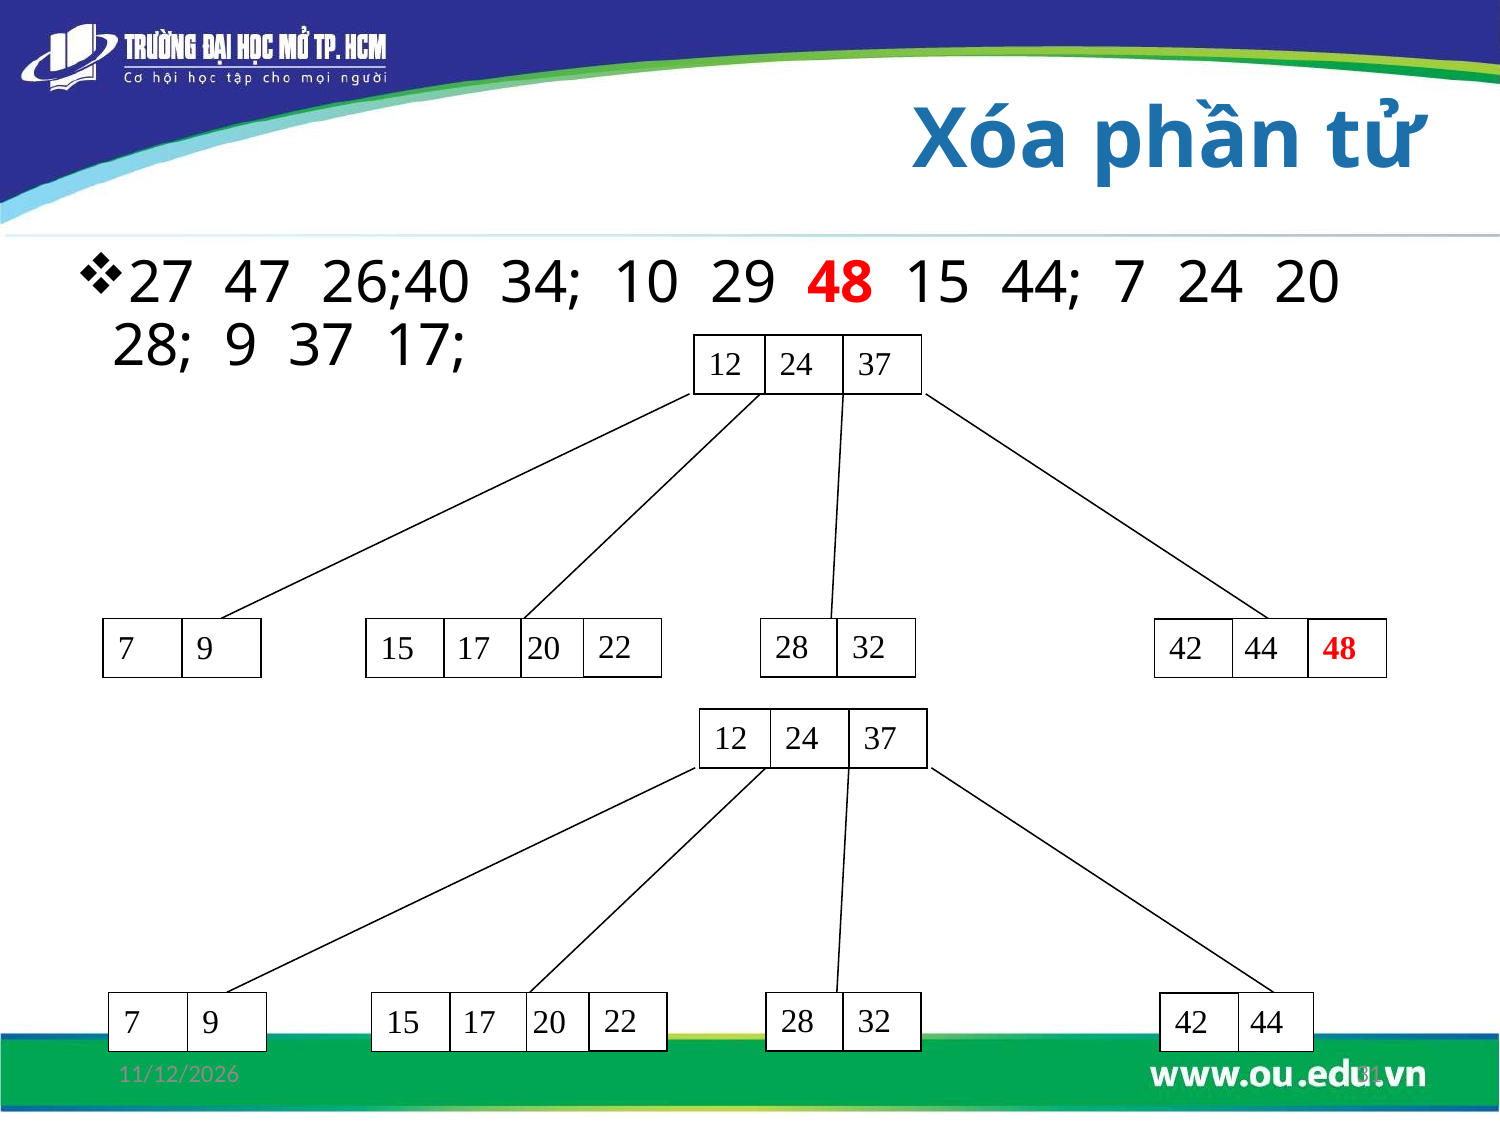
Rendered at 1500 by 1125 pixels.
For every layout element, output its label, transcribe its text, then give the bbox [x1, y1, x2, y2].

text_box 12 [699, 708, 770, 768]
text_box 42 [1154, 618, 1233, 678]
text_box 9 [188, 992, 267, 1052]
text_box 12 [693, 335, 764, 394]
text_box 37 [849, 708, 928, 768]
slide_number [103, 1042, 441, 1103]
text_box 32 [842, 992, 922, 1052]
text_box 7 [108, 992, 188, 1052]
text_box 28 [760, 618, 837, 678]
text_box 20 [521, 618, 583, 678]
text_box 15 [371, 992, 450, 1052]
text_box 15 [365, 618, 445, 678]
text_box 17 [445, 618, 521, 678]
text_box 7 [103, 618, 182, 678]
text_box 24 [770, 708, 849, 768]
list 27 47 26;40 34; 10 29 48 15 44; 7 24 20 28; 9 37 17; [60, 244, 1440, 1020]
picture [0, 0, 1500, 1125]
text_box 22 [588, 992, 668, 1052]
text_box 9 [182, 618, 261, 678]
text_box 44 [1233, 618, 1308, 678]
text_box 32 [837, 618, 916, 678]
text_box 22 [583, 618, 662, 678]
text_box 44 [1239, 992, 1314, 1052]
text_box 20 [527, 992, 588, 1052]
text_box 37 [844, 335, 922, 394]
text_box 17 [450, 992, 527, 1052]
text_box 42 [1160, 992, 1239, 1052]
text_box 28 [766, 992, 842, 1052]
text_box 24 [764, 335, 844, 394]
title Xóa phần tử [60, 59, 1440, 222]
text_box 48 [1308, 618, 1387, 678]
slide_number 31 [1059, 1042, 1397, 1103]
